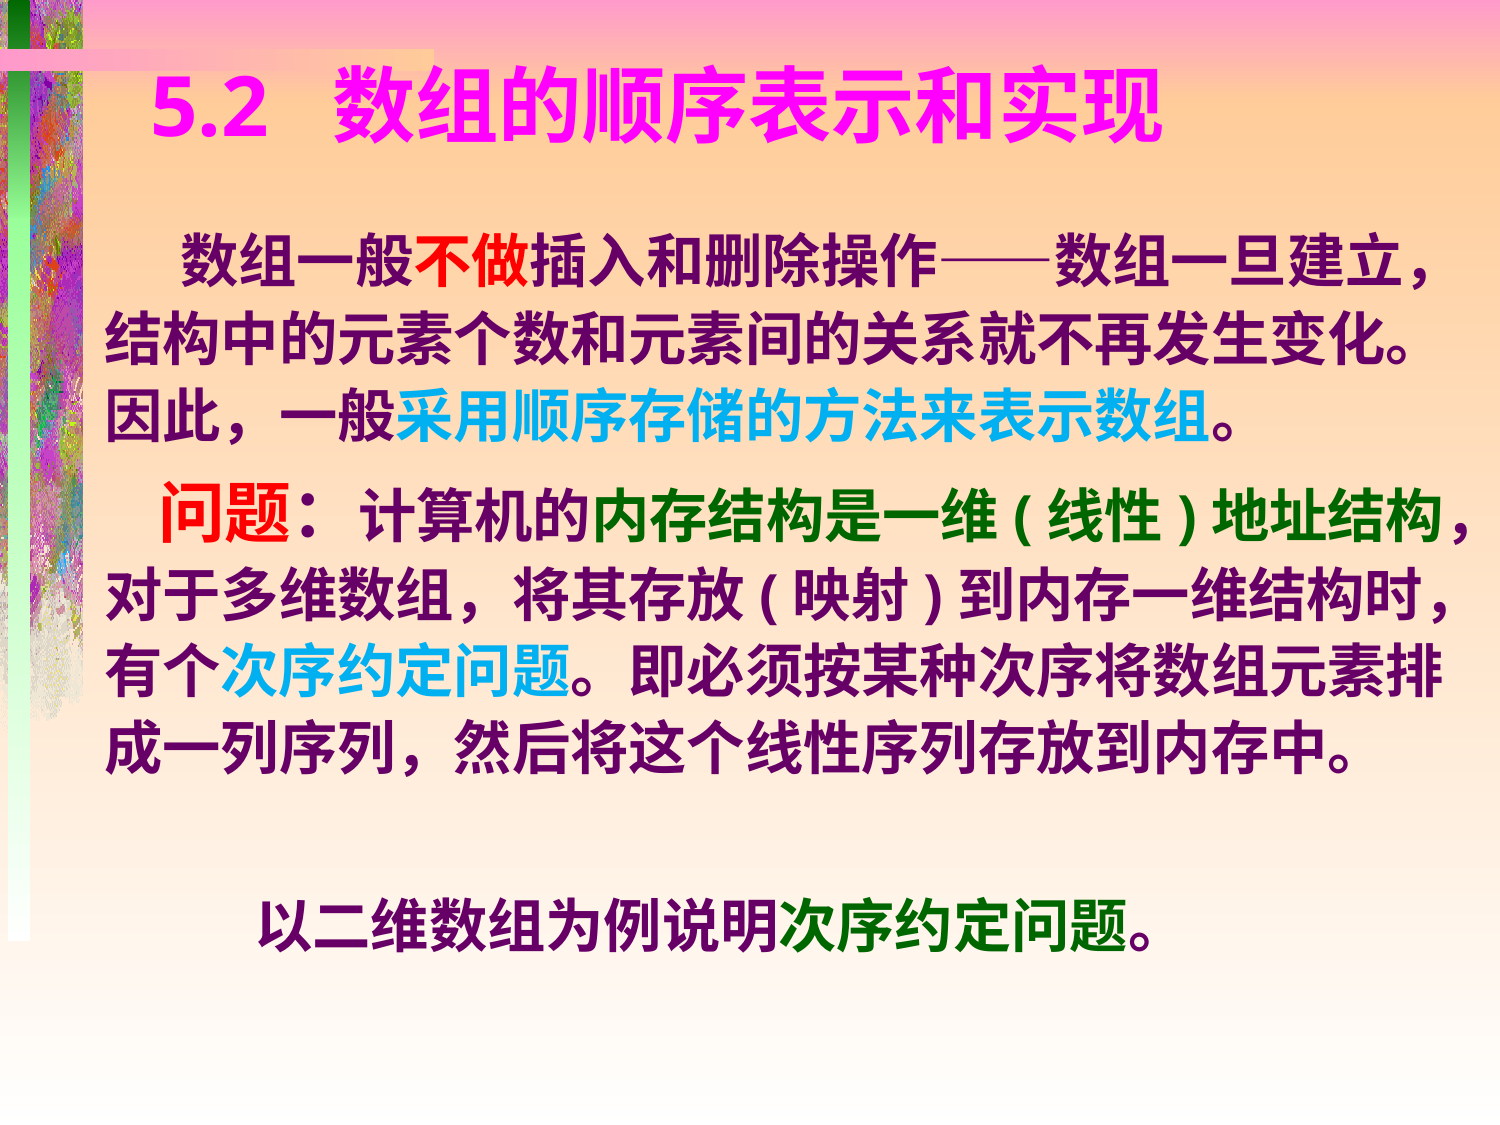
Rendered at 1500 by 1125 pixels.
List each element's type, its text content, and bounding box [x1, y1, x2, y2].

picture [0, 71, 9, 821]
title 5.2 数组的顺序表示和实现 [135, 28, 1300, 179]
picture [0, 0, 9, 50]
picture [29, 71, 83, 821]
picture [29, 0, 83, 50]
list 数组一般不做插入和删除操作——数组一旦建立，结构中的元素个数和元素间的关系就不再发生变化。因此，一般采用顺序存储的方法来表示数组。 问题：计算机的内存结构是一维(线性)地址结构，对于多维数组，将其存放(映射)到内存一维结构时，有个次序约定问题。即必须按某种次序将数组元素排成一列序列，然后将这个线性序列存放到内存中。 以二维数组为例说明次序约定问题。 [89, 200, 1471, 1059]
